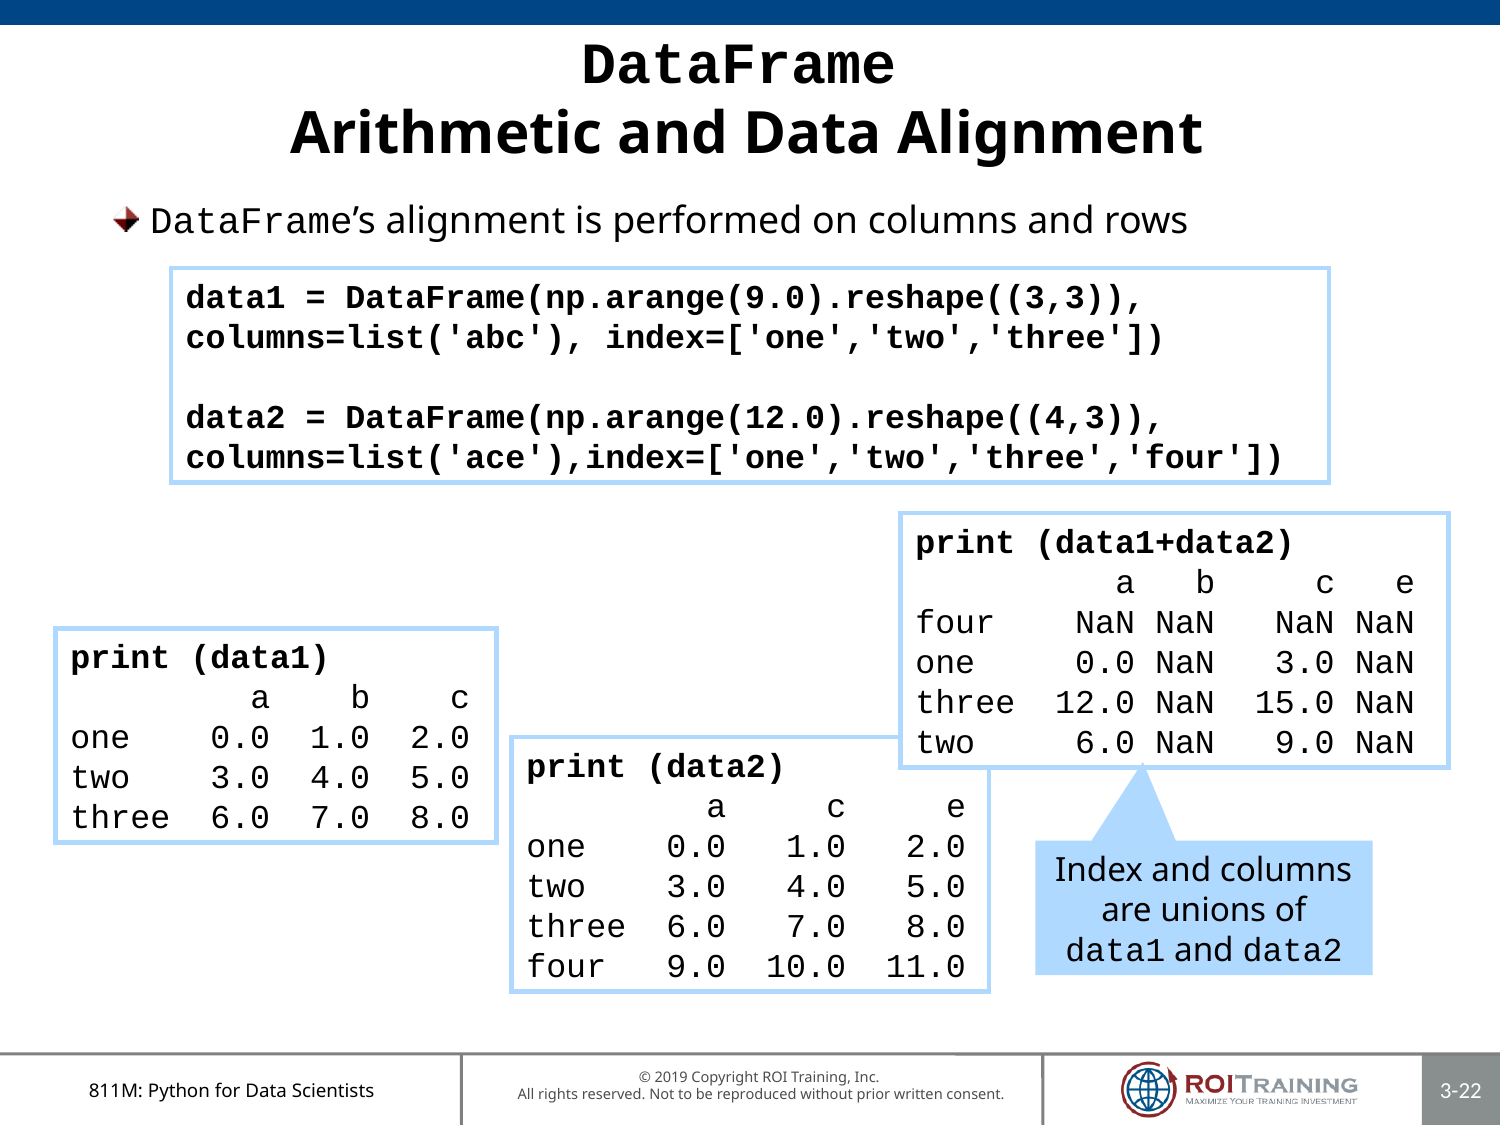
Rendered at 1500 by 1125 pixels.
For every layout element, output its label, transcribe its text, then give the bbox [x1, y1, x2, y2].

text_box Index and columns are unions of data1 and data2 [1035, 761, 1373, 976]
title DataFrame Arithmetic and Data Alignment [172, 43, 1322, 147]
list DataFrame’s alignment is performed on columns and rows [97, 188, 1413, 1020]
picture [112, 205, 139, 232]
picture [1113, 1060, 1362, 1118]
text_box data1 = DataFrame(np.arange(9.0).reshape((3,3)), columns=list('abc'), index=['one','two','three']) data2 = DataFrame(np.arange(12.0).reshape((4,3)), columns=list('ace'),index=['one','two','three','four']) [170, 268, 1329, 483]
text_box print (data2) a c e one 0.0 1.0 2.0 two 3.0 4.0 5.0 three 6.0 7.0 8.0 four 9.0 10.0 11.0 [511, 737, 989, 992]
text_box print (data1) a b c one 0.0 1.0 2.0 two 3.0 4.0 5.0 three 6.0 7.0 8.0 [55, 628, 497, 843]
text_box print (data1+data2) a b c e four NaN NaN NaN NaN one 0.0 NaN 3.0 NaN three 12.0 NaN 15.0 NaN two 6.0 NaN 9.0 NaN [900, 512, 1449, 768]
